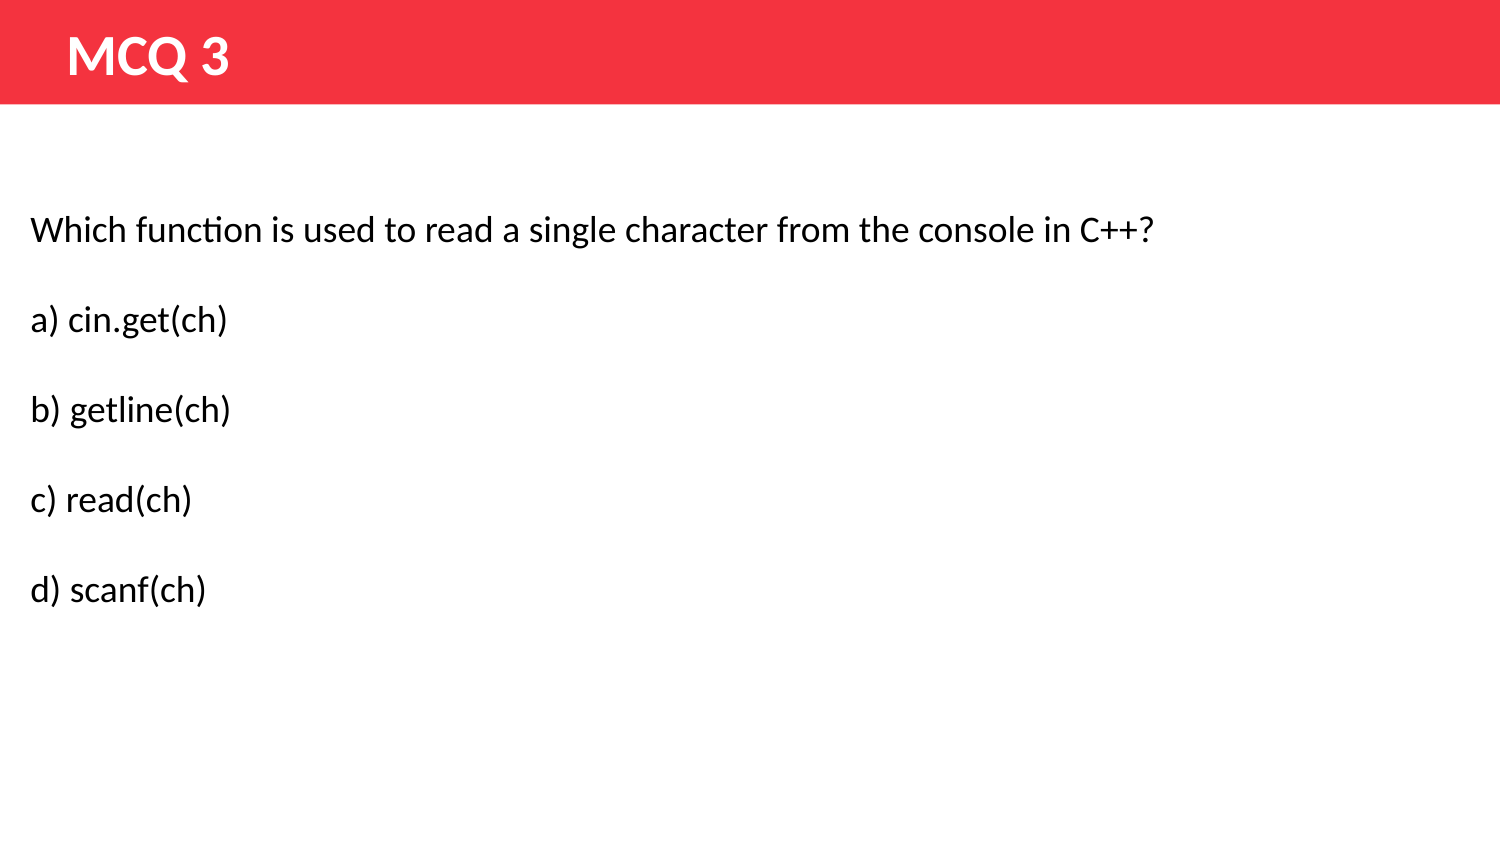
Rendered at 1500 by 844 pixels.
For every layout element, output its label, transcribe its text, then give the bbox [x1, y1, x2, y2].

text_box Which function is used to read a single character from the console in C++? a) cin.get(ch) b) getline(ch) c) read(ch) d) scanf(ch) [15, 144, 1484, 821]
text_box [0, 0, 1500, 105]
title MCQ 3 [63, 15, 1203, 80]
